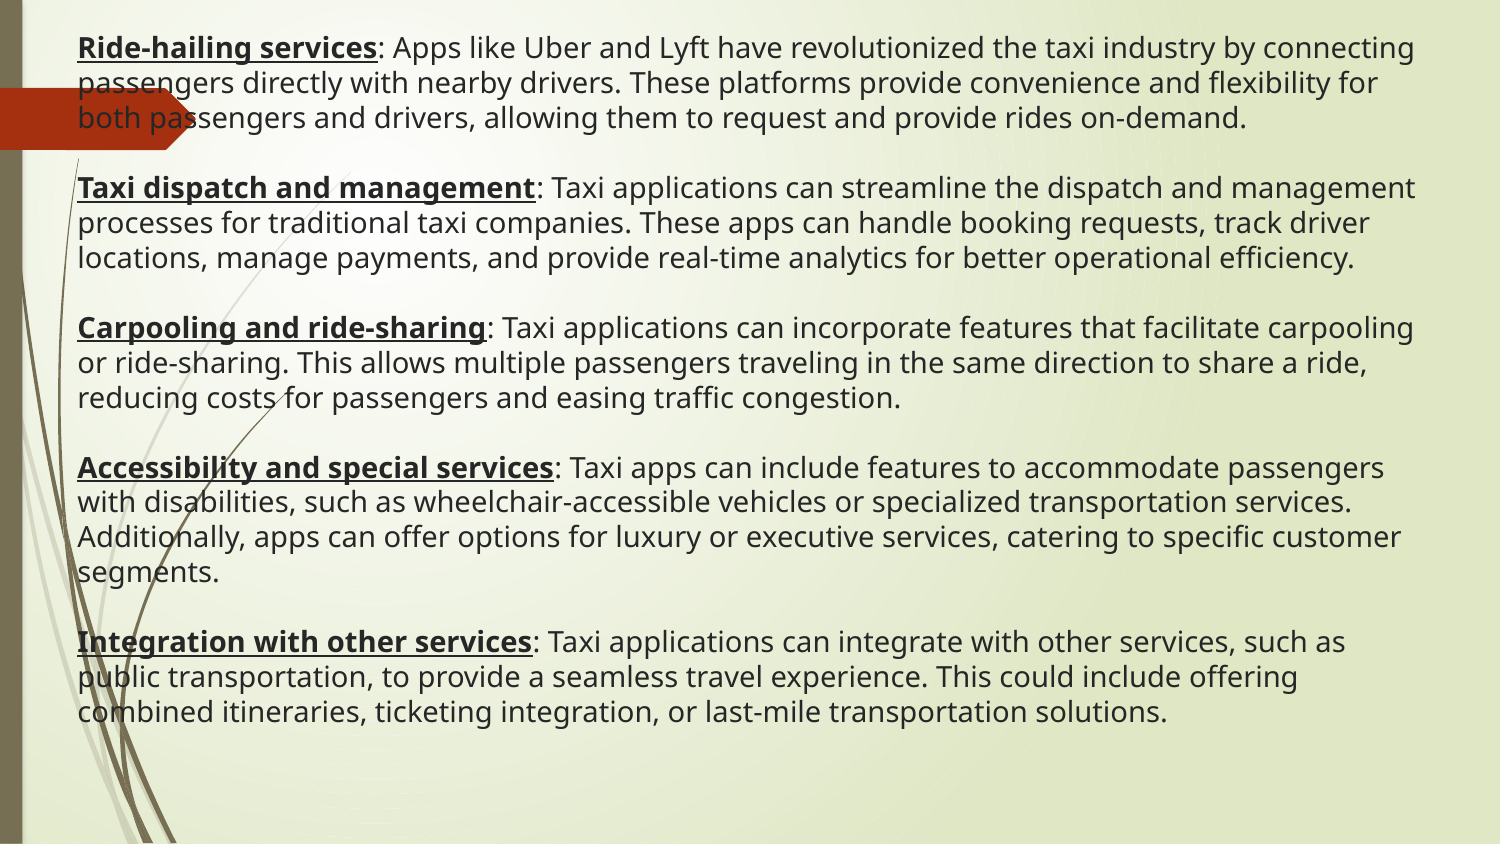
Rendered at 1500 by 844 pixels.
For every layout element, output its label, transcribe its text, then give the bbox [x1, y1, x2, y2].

title Ride-hailing services: Apps like Uber and Lyft have revolutionized the taxi industry by connecting passengers directly with nearby drivers. These platforms provide convenience and flexibility for both passengers and drivers, allowing them to request and provide rides on-demand. Taxi dispatch and management: Taxi applications can streamline the dispatch and management processes for traditional taxi companies. These apps can handle booking requests, track driver locations, manage payments, and provide real-time analytics for better operational efficiency. Carpooling and ride-sharing: Taxi applications can incorporate features that facilitate carpooling or ride-sharing. This allows multiple passengers traveling in the same direction to share a ride, reducing costs for passengers and easing traffic congestion. Accessibility and special services: Taxi apps can include features to accommodate passengers with disabilities, such as wheelchair-accessible vehicles or specialized transportation services. Additionally, apps can offer options for luxury or executive services, catering to specific customer segments. Integration with other services: Taxi applications can integrate with other services, such as public transportation, to provide a seamless travel experience. This could include offering combined itineraries, ticketing integration, or last-mile transportation solutions. [62, 21, 1438, 735]
